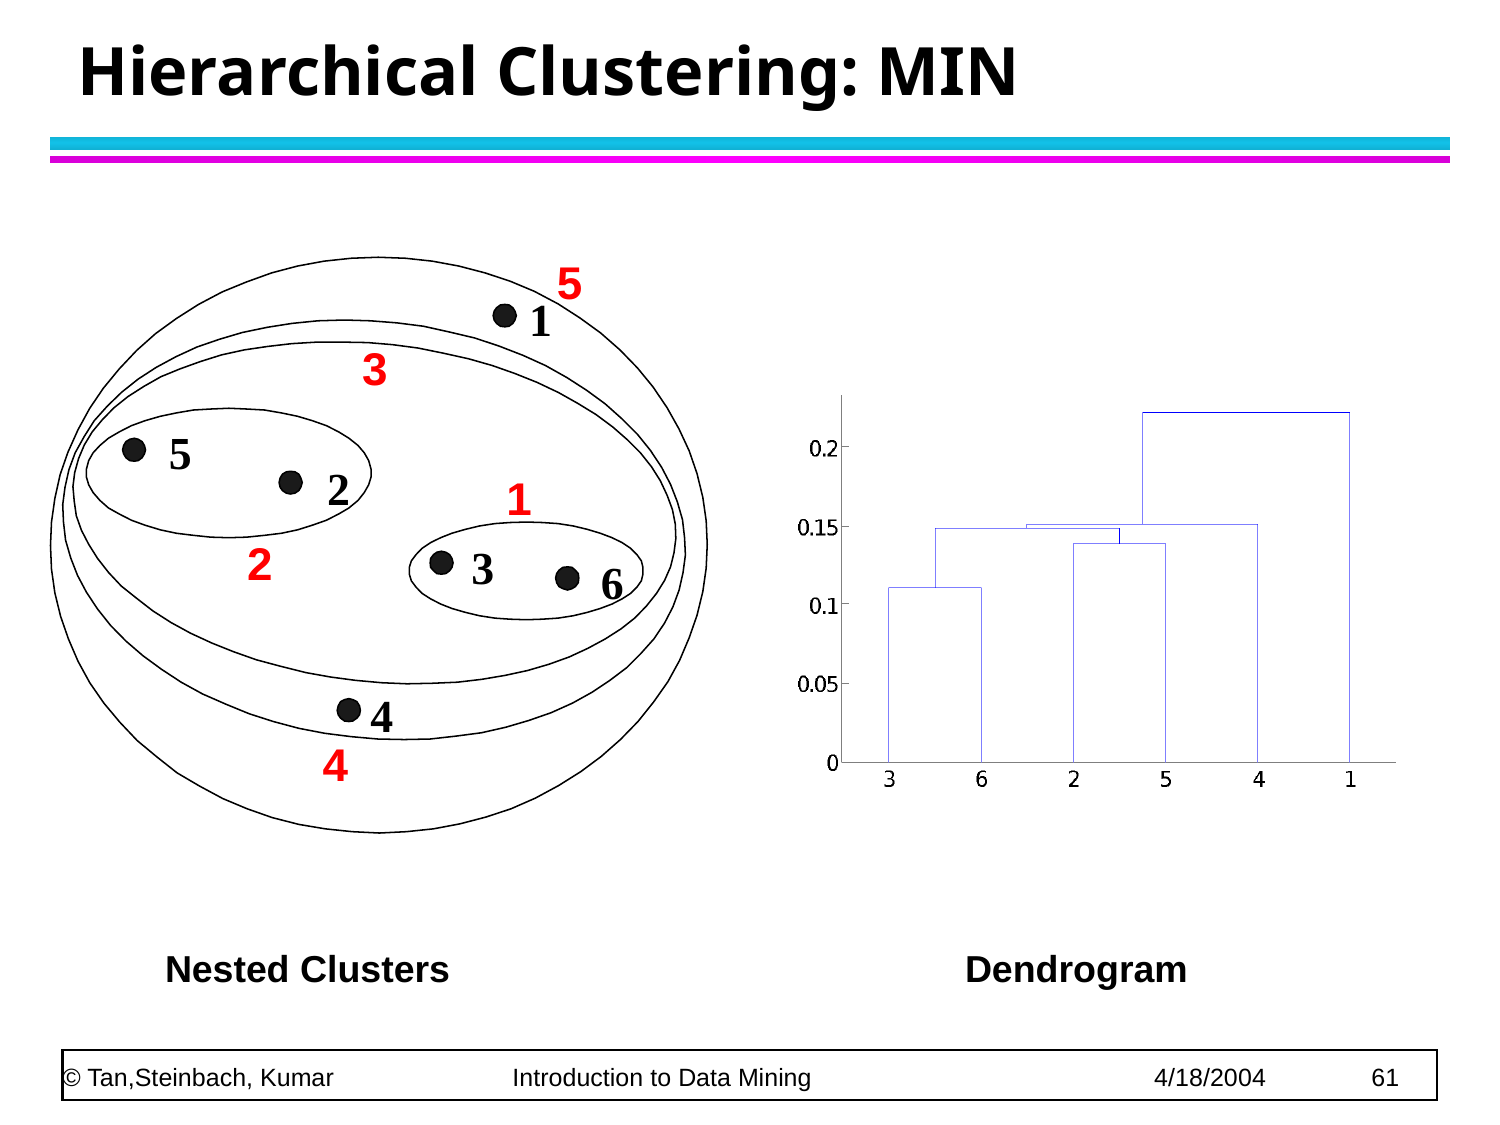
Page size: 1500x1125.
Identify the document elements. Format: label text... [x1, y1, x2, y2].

text_box Dendrogram [949, 937, 1325, 998]
title Hierarchical Clustering: MIN [62, 24, 1421, 116]
text_box Nested Clusters [150, 937, 700, 998]
picture [749, 362, 1463, 811]
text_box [50, 253, 708, 834]
